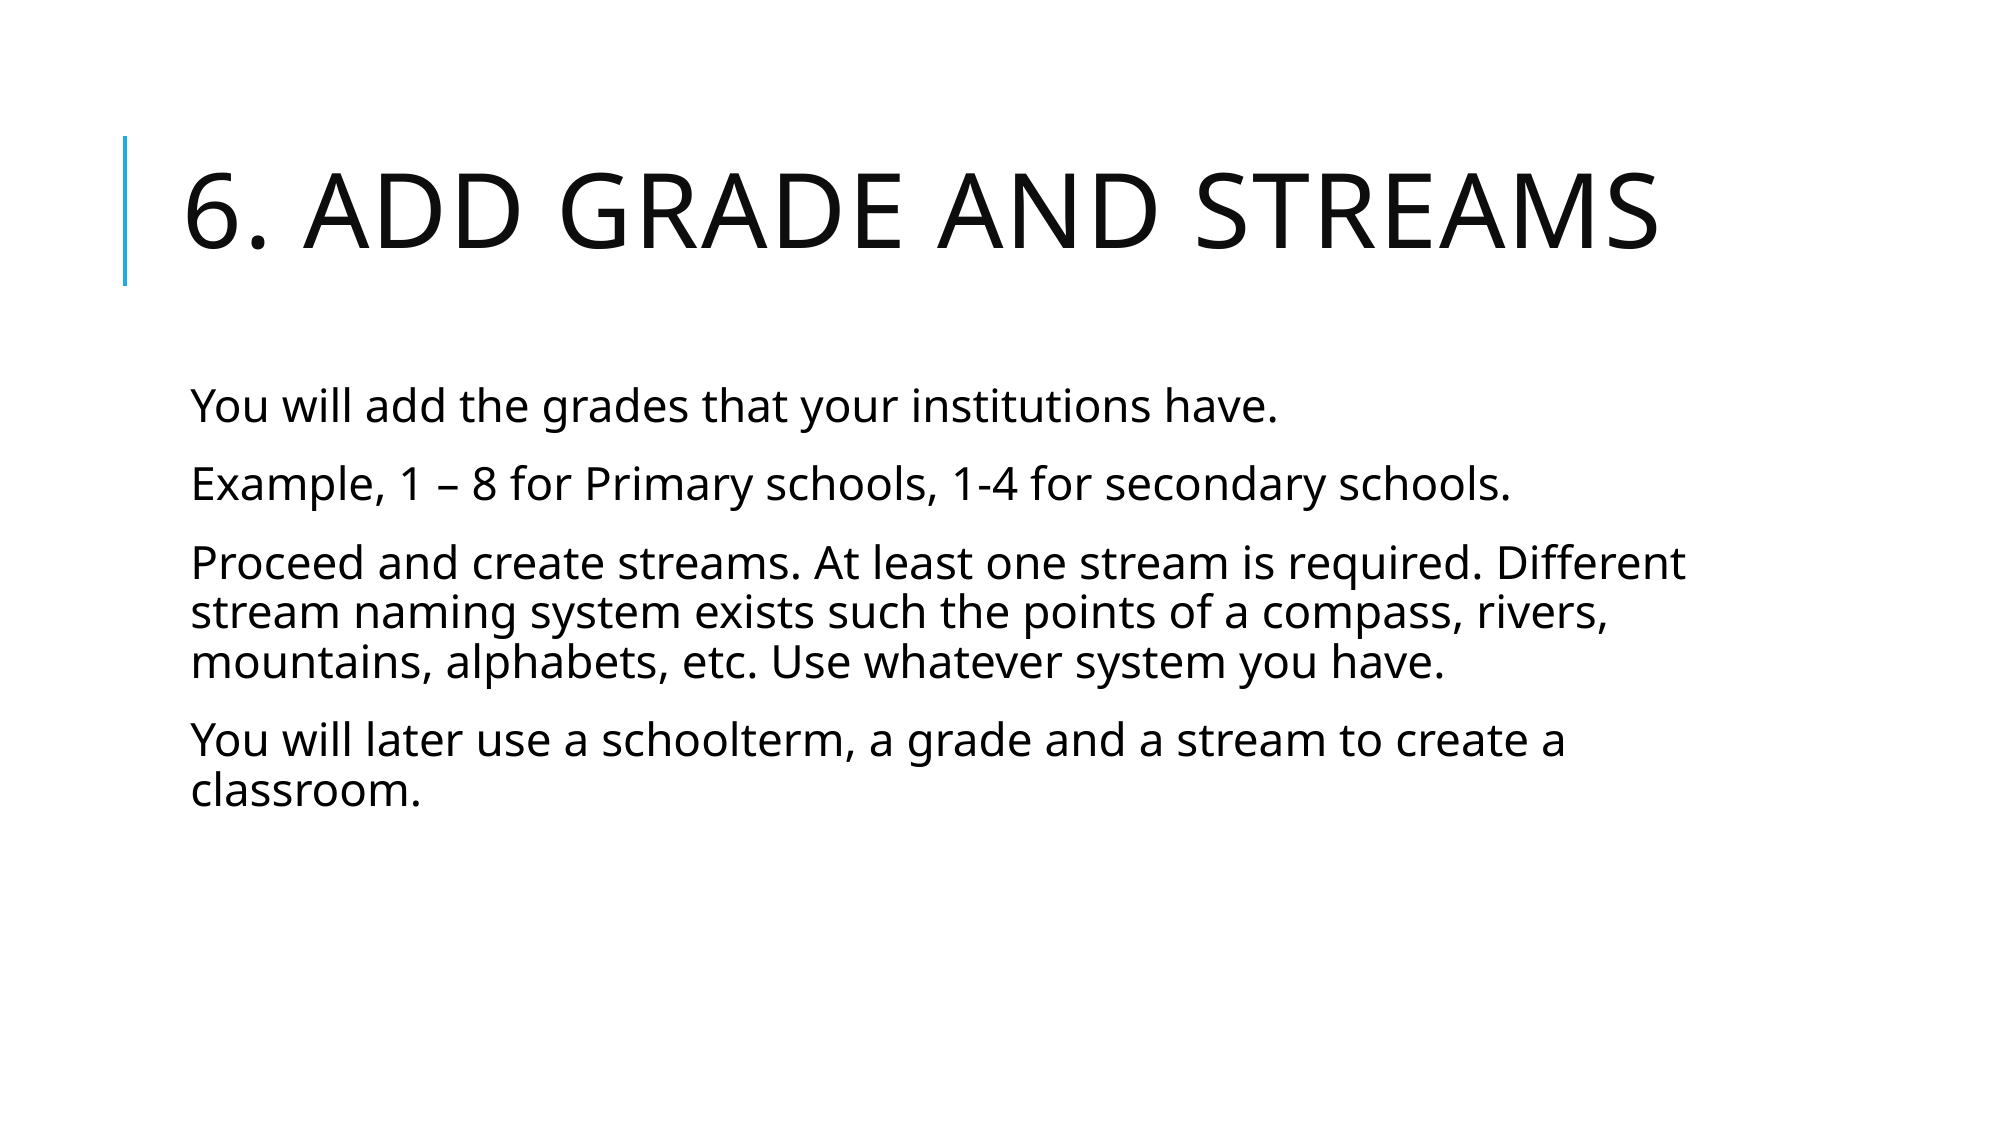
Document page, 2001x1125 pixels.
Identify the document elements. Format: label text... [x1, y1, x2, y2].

list You will add the grades that your institutions have. Example, 1 – 8 for Primary schools, 1-4 for secondary schools. Proceed and create streams. At least one stream is required. Different stream naming system exists such the points of a compass, rivers, mountains, alphabets, etc. Use whatever system you have. You will later use a schoolterm, a grade and a stream to create a classroom. [168, 375, 1763, 1035]
title 6. Add Grade and Streams [168, 96, 1763, 342]
